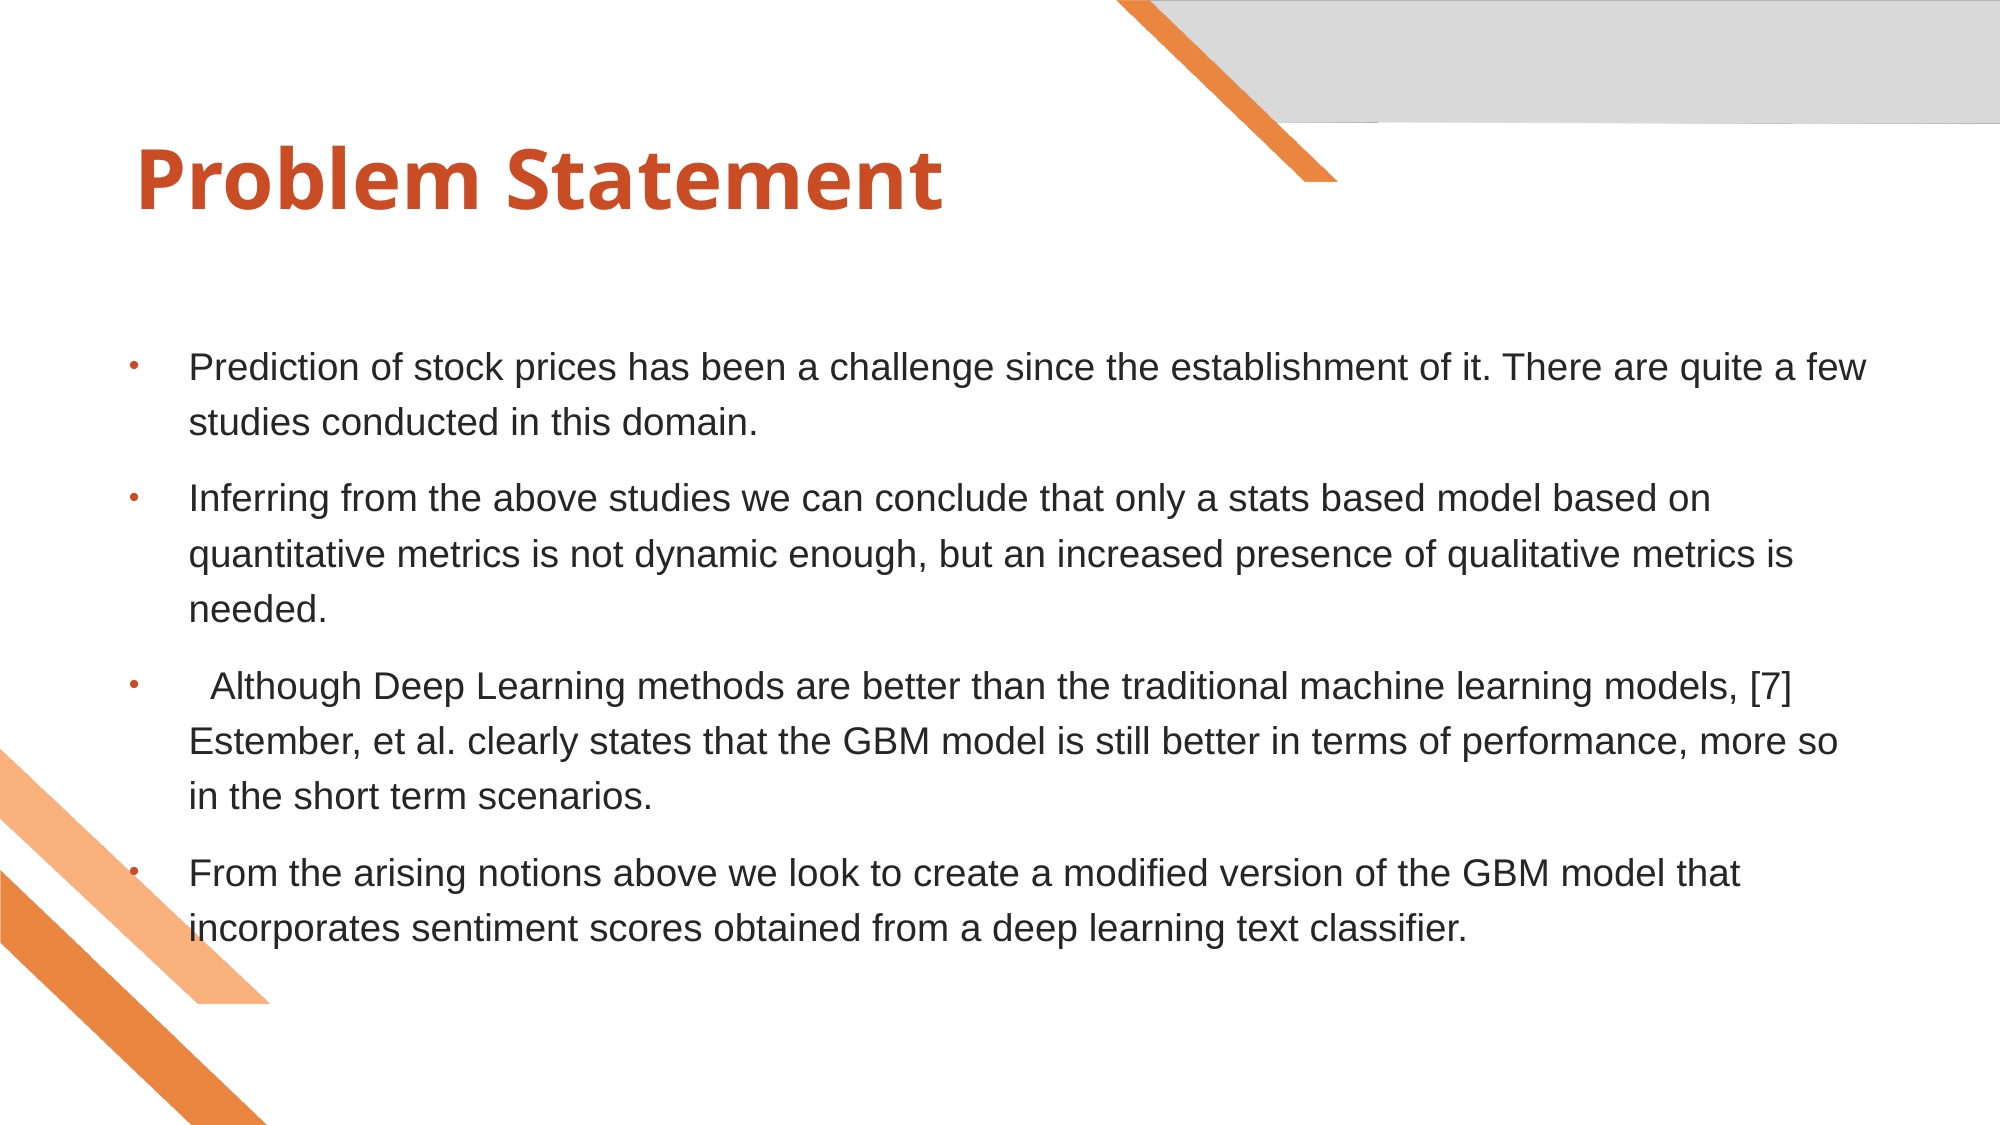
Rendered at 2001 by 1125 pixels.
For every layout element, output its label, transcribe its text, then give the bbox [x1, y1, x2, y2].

title Problem Statement [104, 82, 1788, 271]
list Prediction of stock prices has been a challenge since the establishment of it. There are quite a few studies conducted in this domain. Inferring from the above studies we can conclude that only a stats based model based on quantitative metrics is not dynamic enough, but an increased presence of qualitative metrics is needed. Although Deep Learning methods are better than the traditional machine learning models, [7] Estember, et al. clearly states that the GBM model is still better in terms of performance, more so in the short term scenarios. From the arising notions above we look to create a modified version of the GBM model that incorporates sentiment scores obtained from a deep learning text classifier. [104, 324, 1894, 966]
picture [0, 745, 270, 1125]
picture [1116, 0, 2000, 124]
